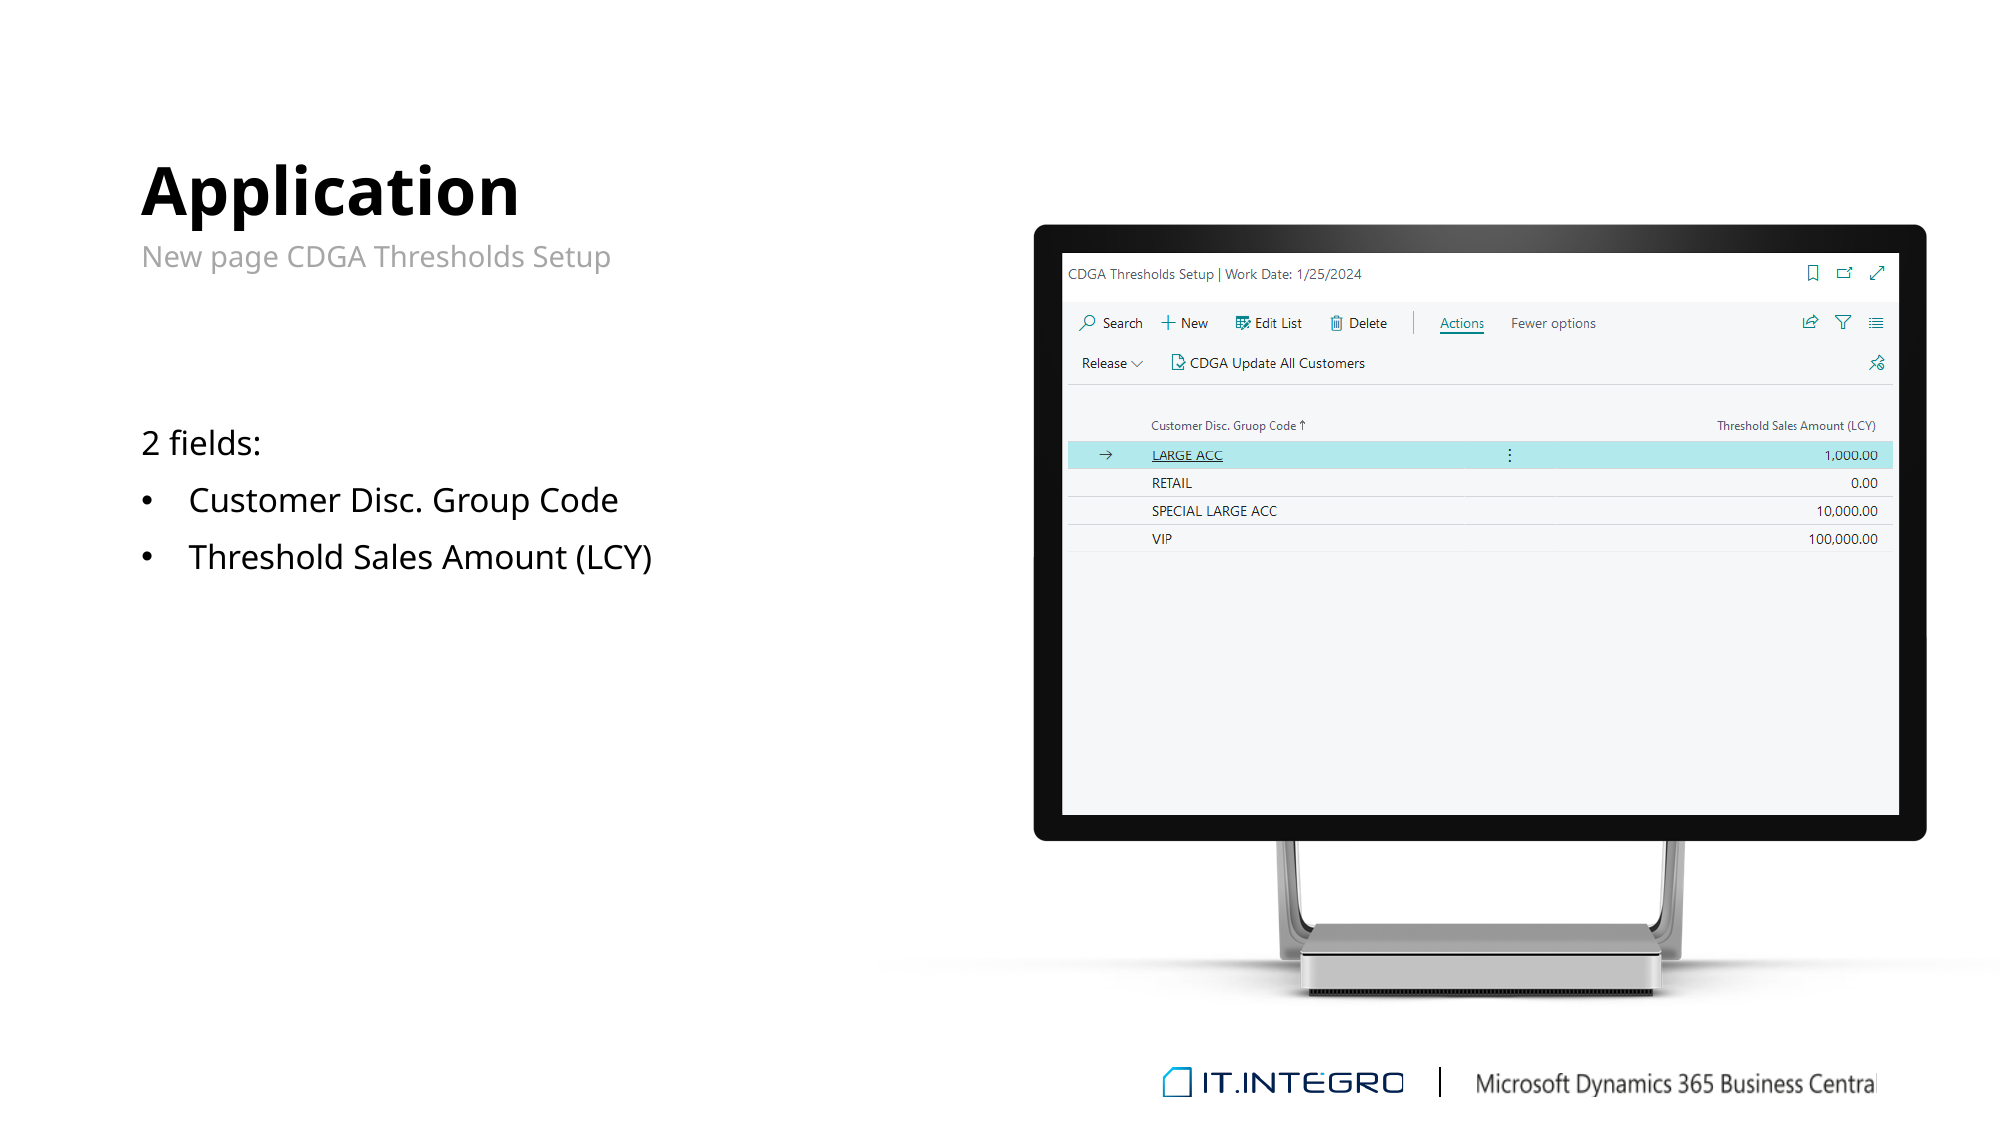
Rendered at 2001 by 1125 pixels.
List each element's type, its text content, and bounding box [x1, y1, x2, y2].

title Application [126, 150, 959, 236]
list New page CDGA Thresholds Setup [126, 236, 959, 278]
list 2 fields: Customer Disc. Group Code Threshold Sales Amount (LCY) [126, 419, 959, 985]
picture [877, 158, 2001, 1066]
